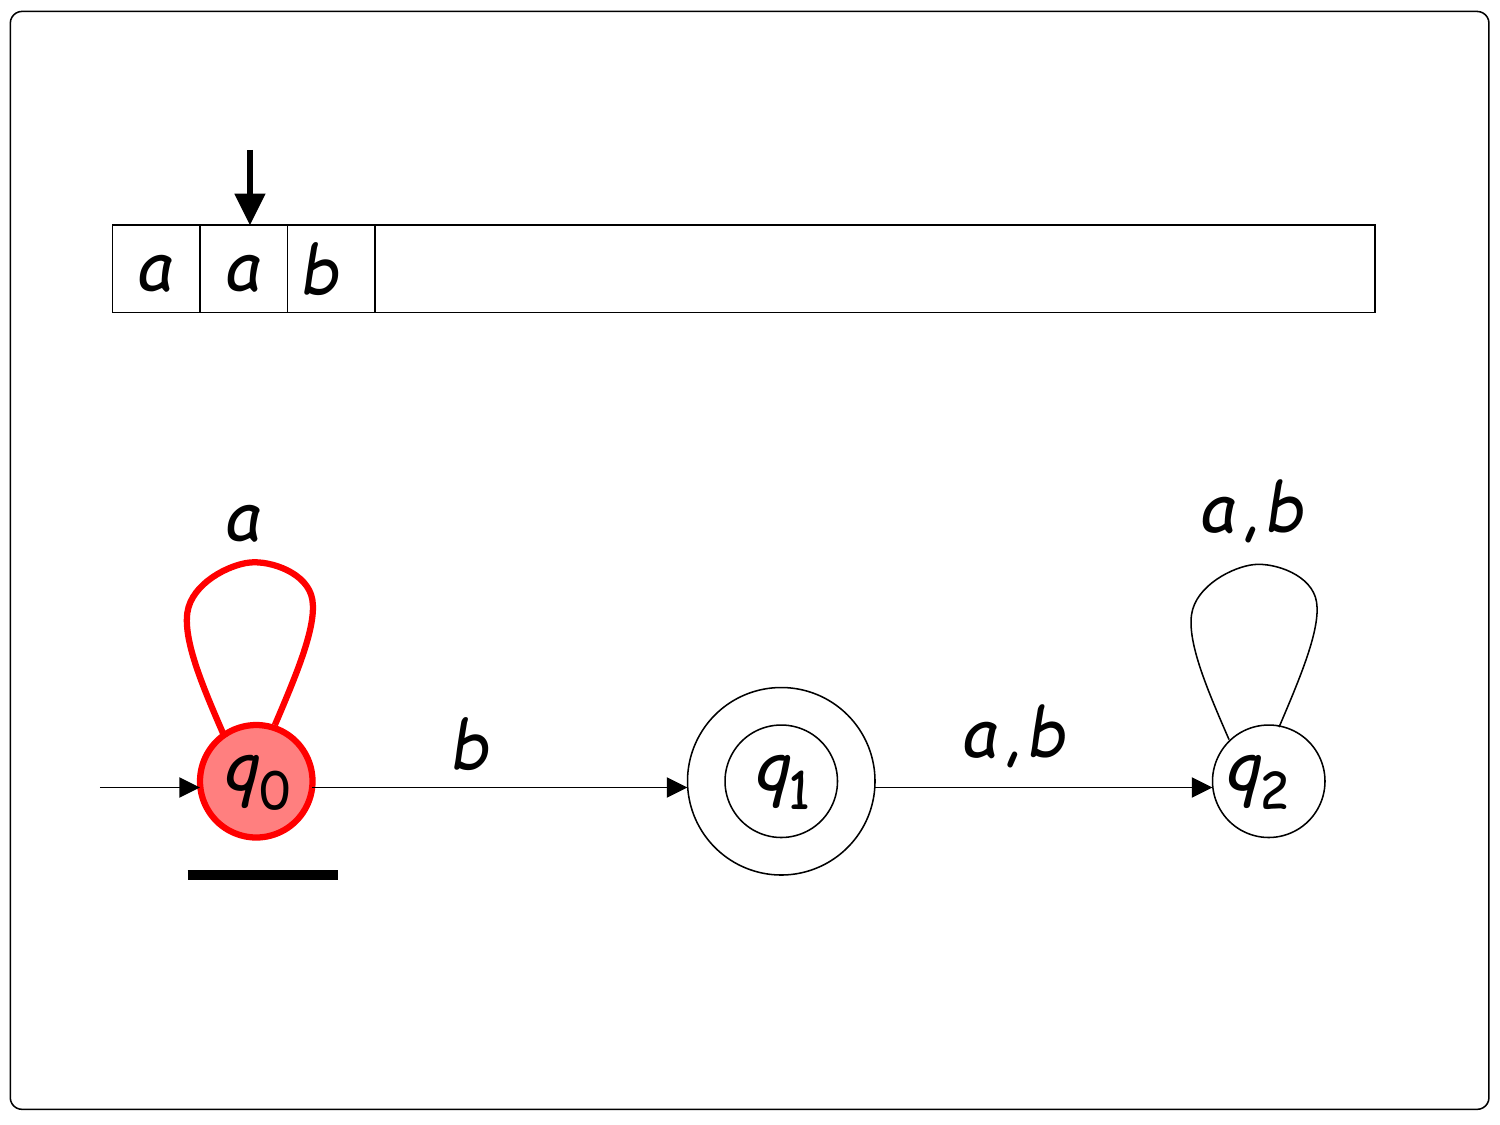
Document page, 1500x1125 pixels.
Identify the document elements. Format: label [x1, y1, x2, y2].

picture [962, 699, 1073, 773]
text_box [200, 735, 313, 838]
text_box [1212, 751, 1221, 811]
text_box [112, 224, 199, 313]
text_box [1191, 564, 1318, 736]
text_box [1232, 726, 1326, 838]
text_box [201, 224, 287, 313]
text_box [240, 726, 289, 735]
picture [449, 712, 496, 776]
picture [1226, 737, 1292, 815]
text_box [186, 562, 313, 736]
picture [1199, 474, 1311, 548]
picture [224, 249, 269, 296]
picture [224, 499, 269, 546]
picture [299, 237, 346, 301]
picture [224, 737, 294, 815]
text_box [376, 224, 1375, 313]
text_box [288, 224, 374, 313]
picture [755, 737, 813, 815]
text_box [687, 687, 876, 876]
picture [137, 249, 182, 296]
